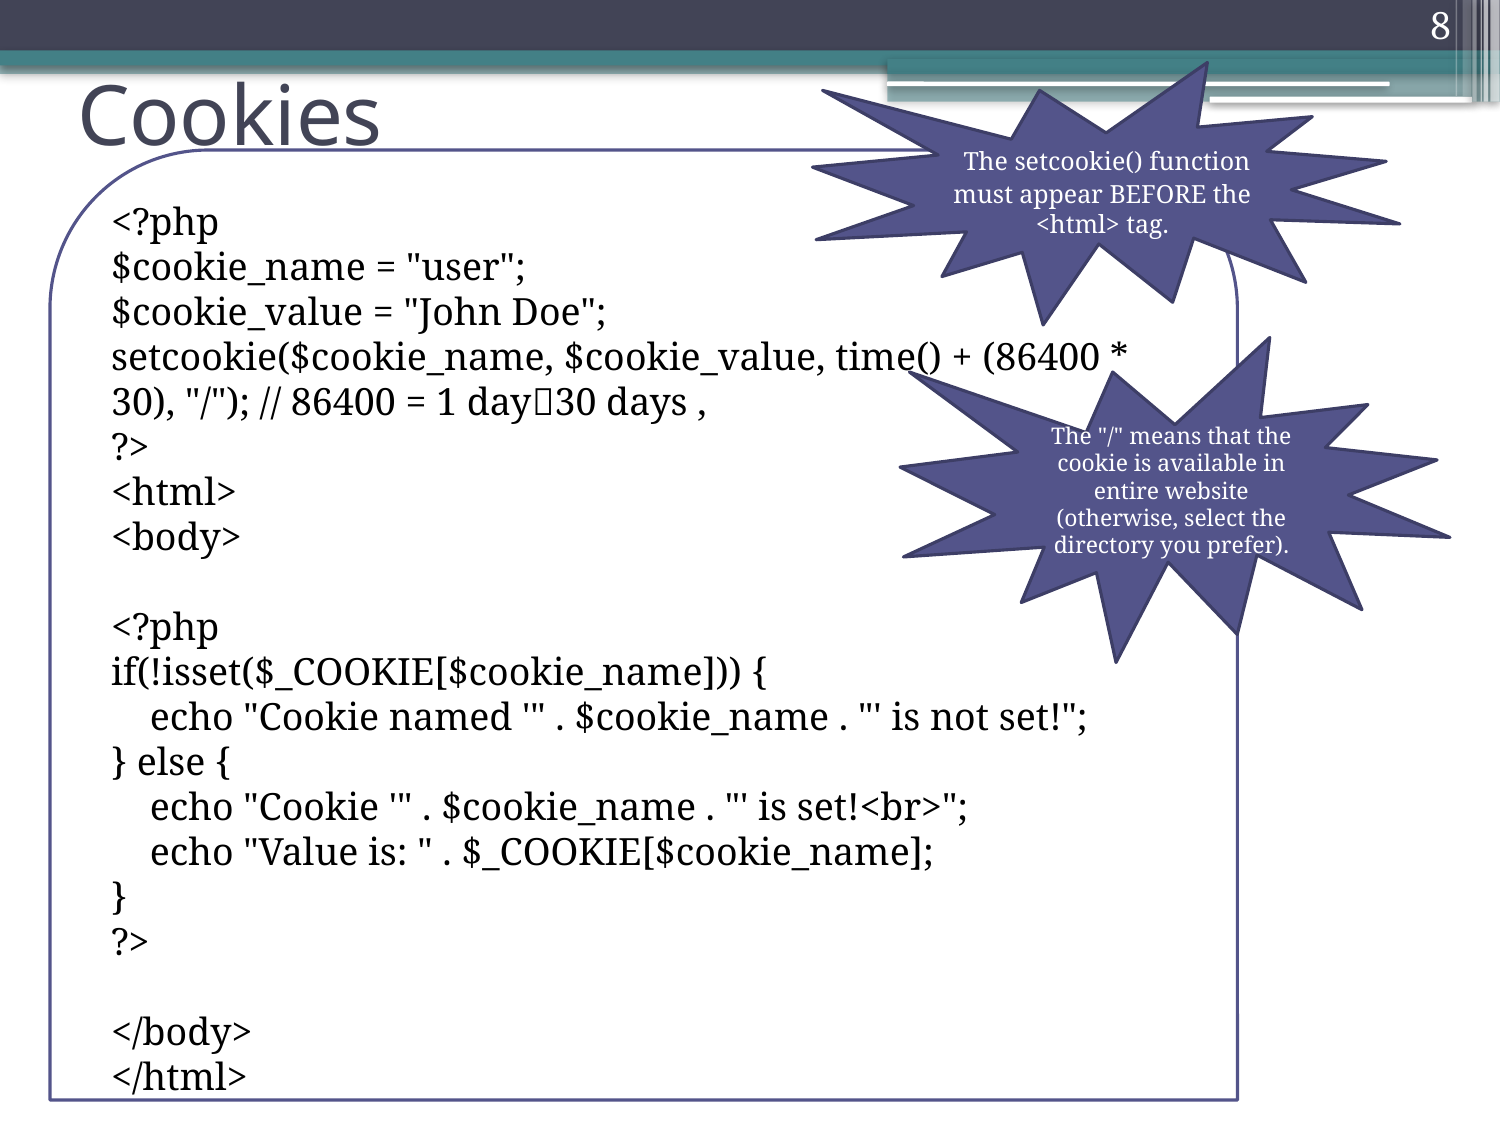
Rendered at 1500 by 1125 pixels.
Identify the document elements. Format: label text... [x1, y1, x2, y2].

text_box The "/" means that the cookie is available in entire website (otherwise, select the directory you prefer). [898, 336, 1452, 665]
slide_number 8 [1341, 0, 1466, 61]
title Cookies [62, 24, 1413, 200]
text_box <?php $cookie_name = "user"; $cookie_value = "John Doe"; setcookie($cookie_name, $cookie_value, time() + (86400 * 30), "/"); // 86400 = 1 day30 days , ?> <html> <body> <?php if(!isset($_COOKIE[$cookie_name])) { echo "Cookie named '" . $cookie_name . "' is not set!"; } else { echo "Cookie '" . $cookie_name . "' is set!<br>"; echo "Value is: " . $_COOKIE[$cookie_name]; } ?> </body> </html> [48, 148, 1240, 1102]
text_box The setcookie() function must appear BEFORE the <html> tag. [810, 61, 1402, 327]
